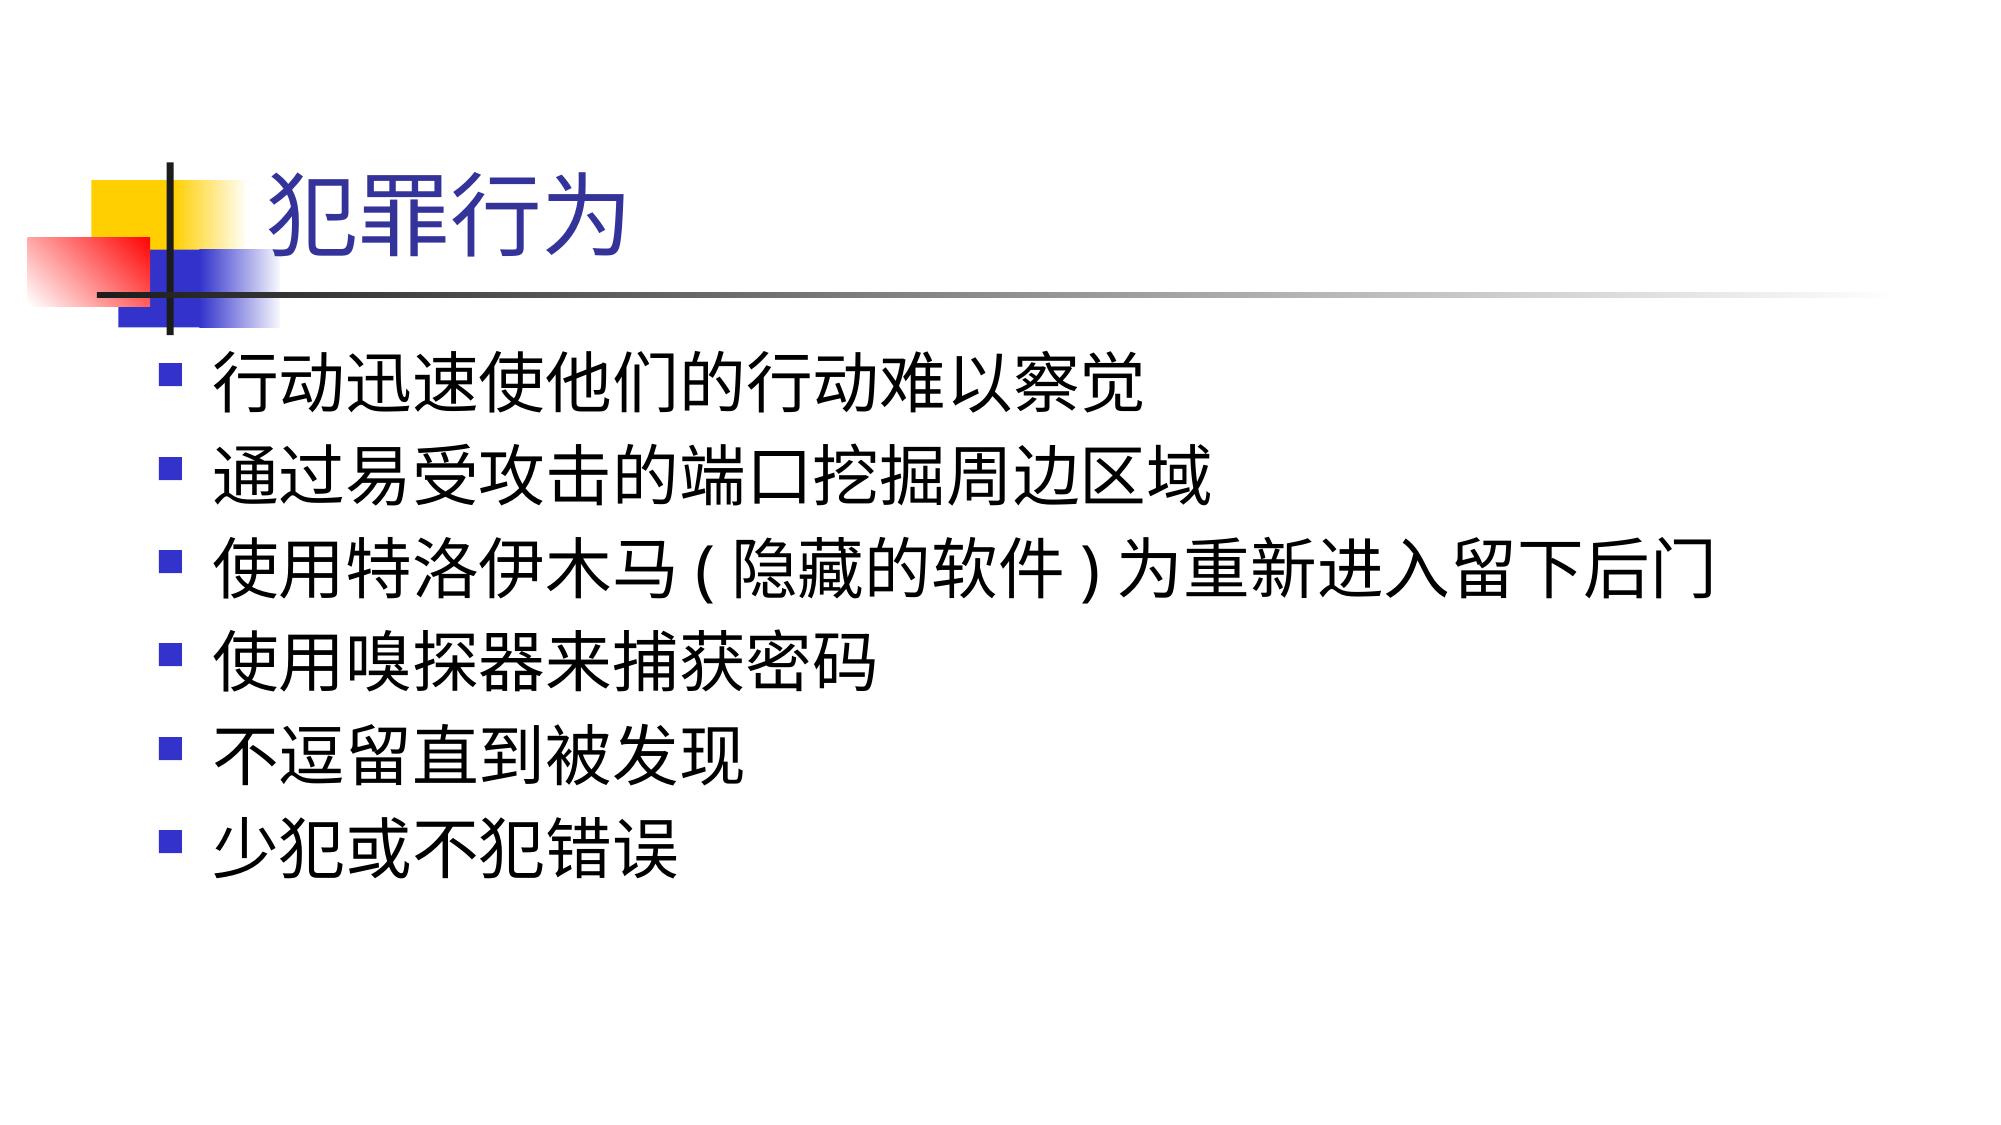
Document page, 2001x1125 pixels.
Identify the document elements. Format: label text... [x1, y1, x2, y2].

title 犯罪行为 [251, 35, 1957, 275]
list 行动迅速使他们的行动难以察觉 通过易受攻击的端口挖掘周边区域 使用特洛伊木马(隐藏的软件)为重新进入留下后门 使用嗅探器来捕获密码 不逗留直到被发现 少犯或不犯错误 [140, 332, 1941, 999]
